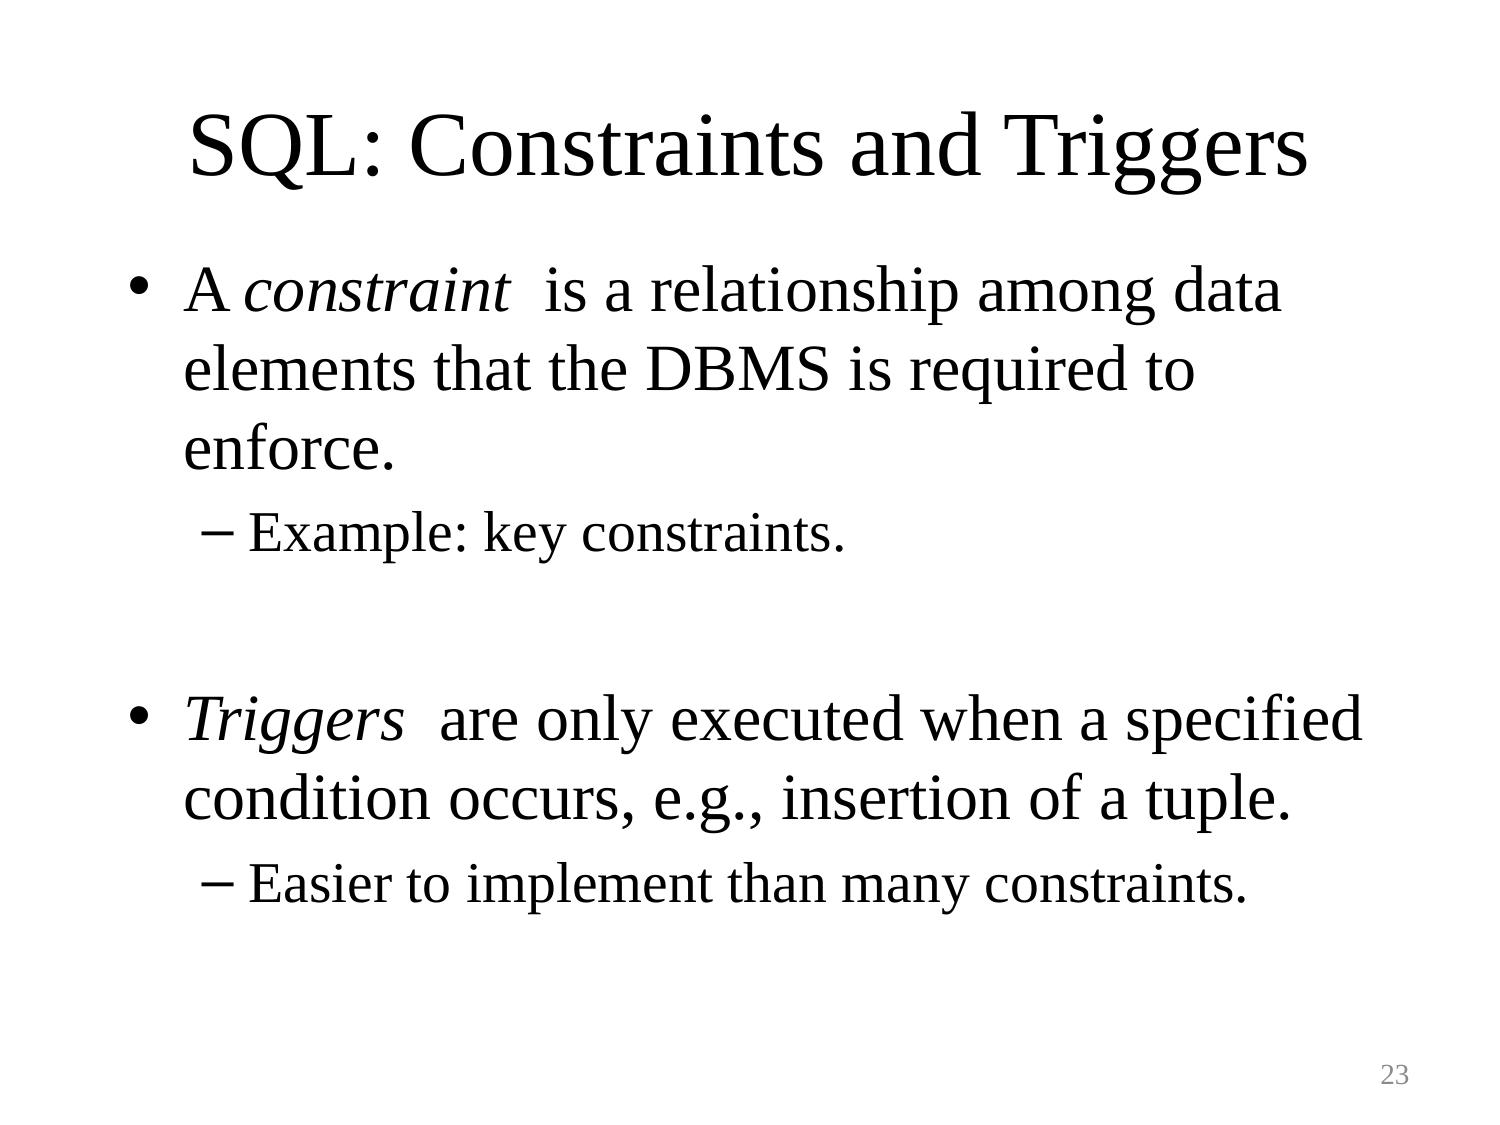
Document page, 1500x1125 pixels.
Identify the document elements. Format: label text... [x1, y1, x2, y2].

title SQL: Constraints and Triggers [75, 45, 1425, 233]
slide_number 23 [1074, 1042, 1425, 1103]
list A constraint is a relationship among data elements that the DBMS is required to enforce. Example: key constraints. Triggers are only executed when a specified condition occurs, e.g., insertion of a tuple. Easier to implement than many constraints. [112, 237, 1388, 950]
